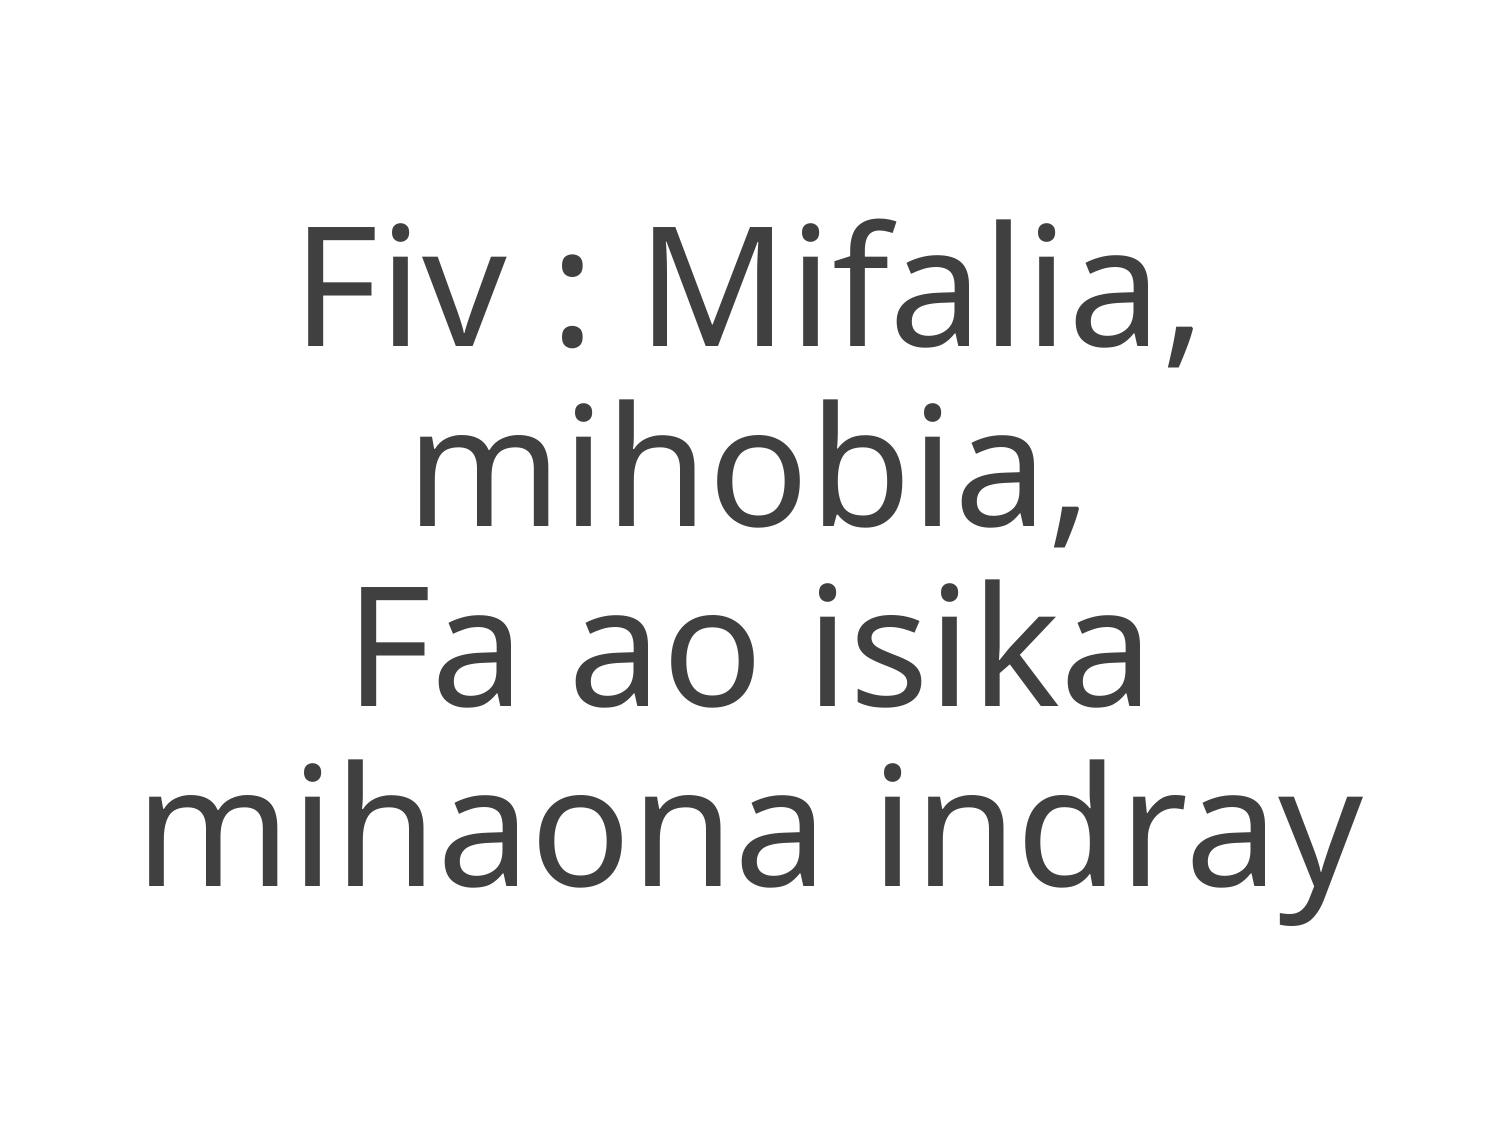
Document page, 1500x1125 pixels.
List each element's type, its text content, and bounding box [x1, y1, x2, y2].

title Fiv : Mifalia, mihobia, Fa ao isika mihaona indray [0, 453, 1500, 672]
